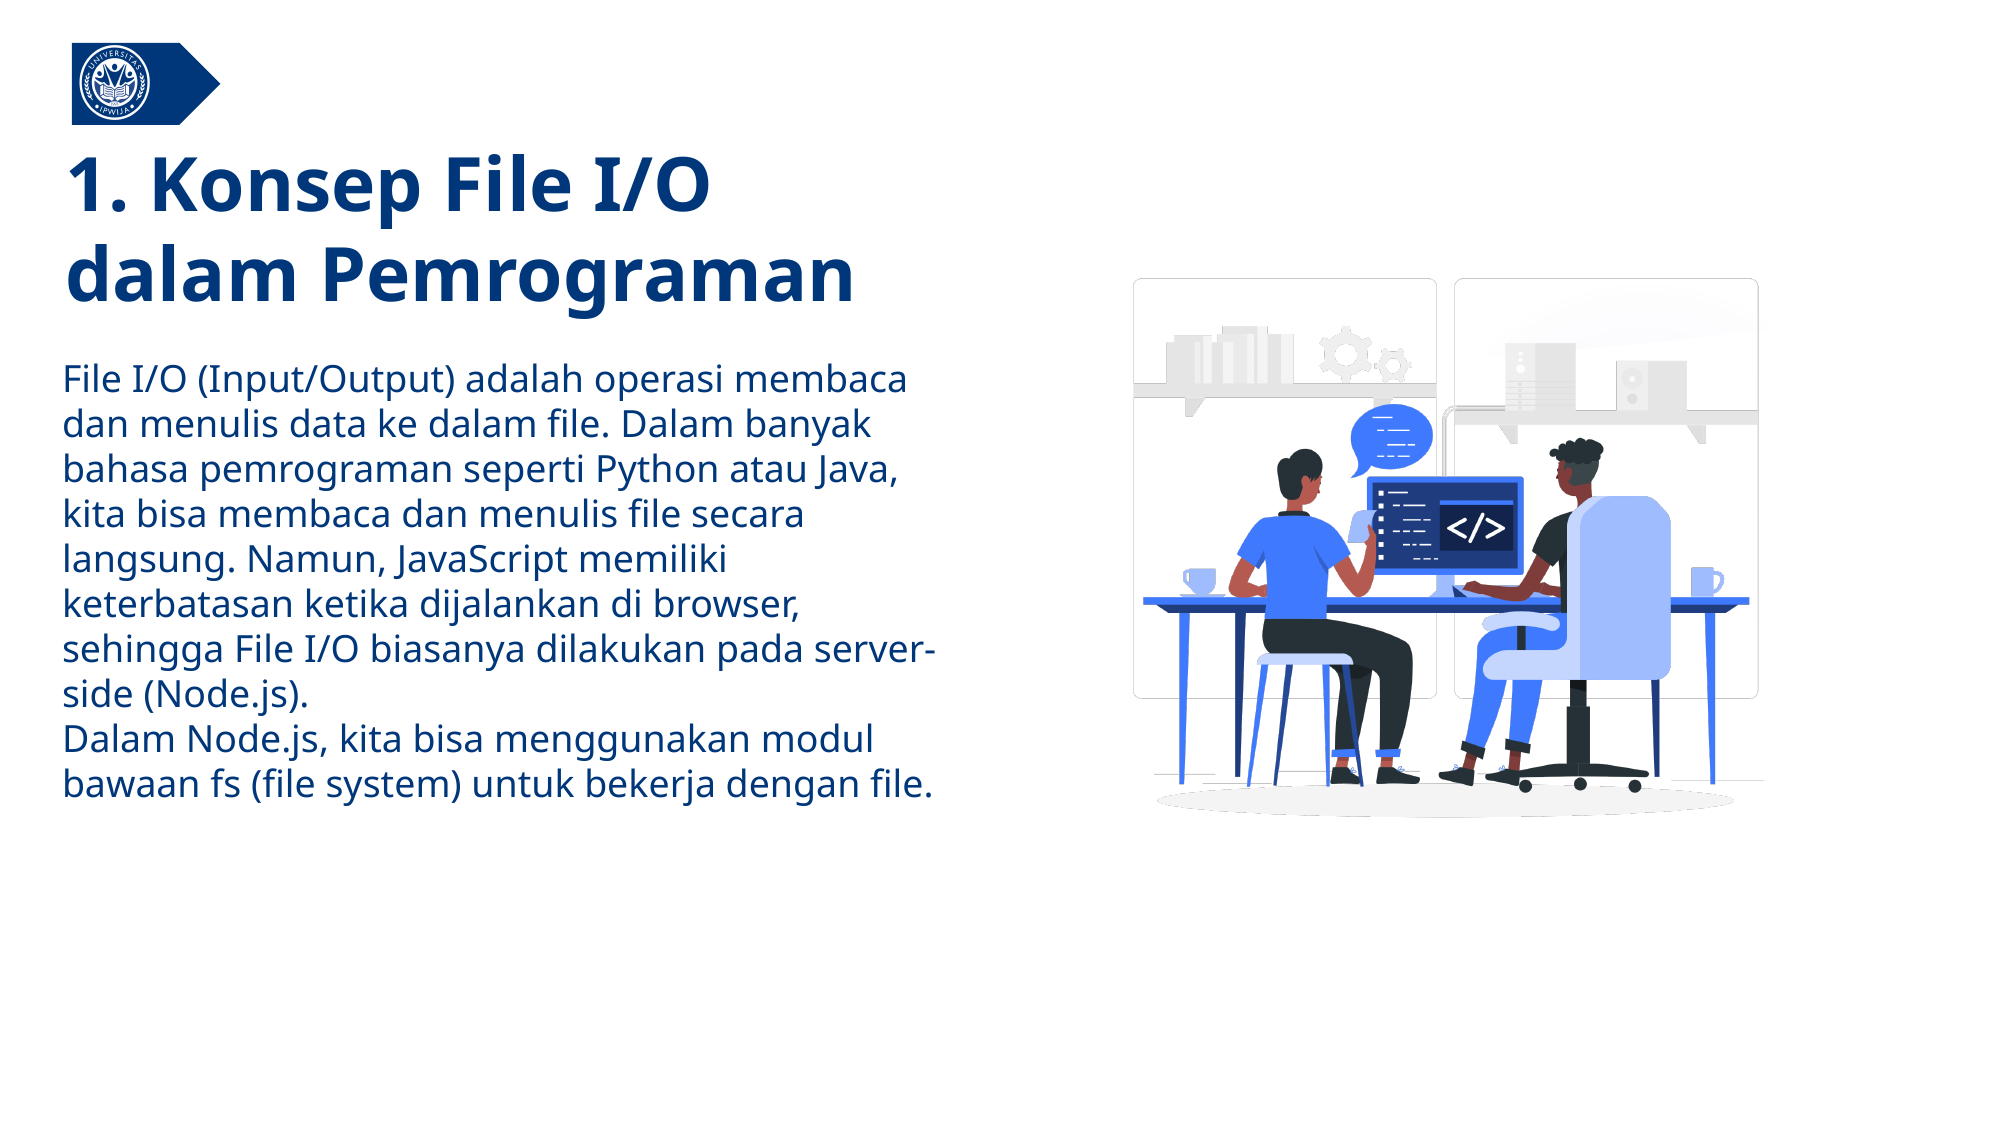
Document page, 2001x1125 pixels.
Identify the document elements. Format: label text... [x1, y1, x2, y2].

list File I/O (Input/Output) adalah operasi membaca dan menulis data ke dalam file. Dalam banyak bahasa pemrograman seperti Python atau Java, kita bisa membaca dan menulis file secara langsung. Namun, JavaScript memiliki keterbatasan ketika dijalankan di browser, sehingga File I/O biasanya dilakukan pada server-side (Node.js). Dalam Node.js, kita bisa menggunakan modul bawaan fs (file system) untuk bekerja dengan file. [47, 347, 972, 988]
picture [77, 42, 154, 123]
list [1074, 190, 1818, 934]
title 1. Konsep File I/O dalam Pemrograman [50, 153, 975, 300]
